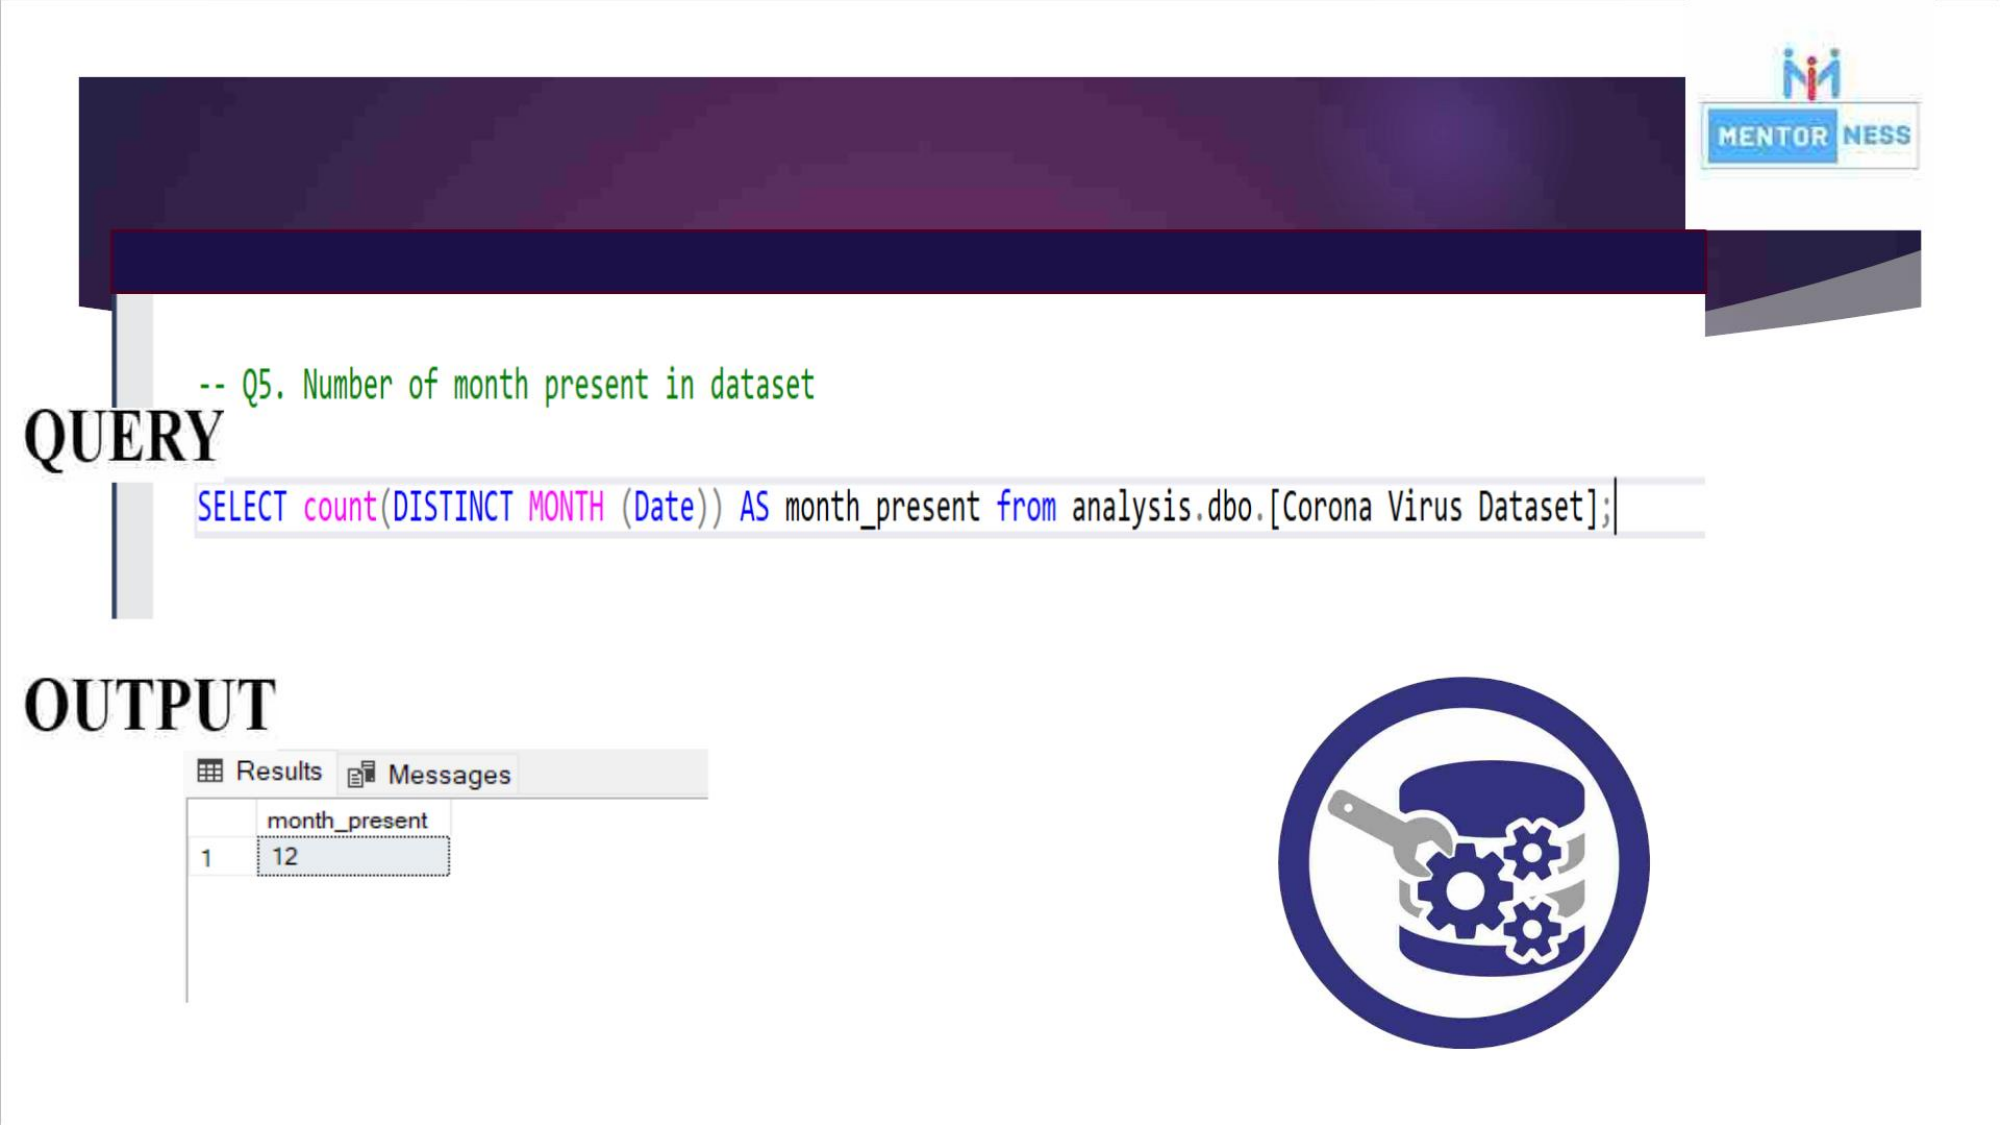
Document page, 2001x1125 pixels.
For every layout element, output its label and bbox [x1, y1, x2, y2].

text_box [0, 0, 2000, 1125]
